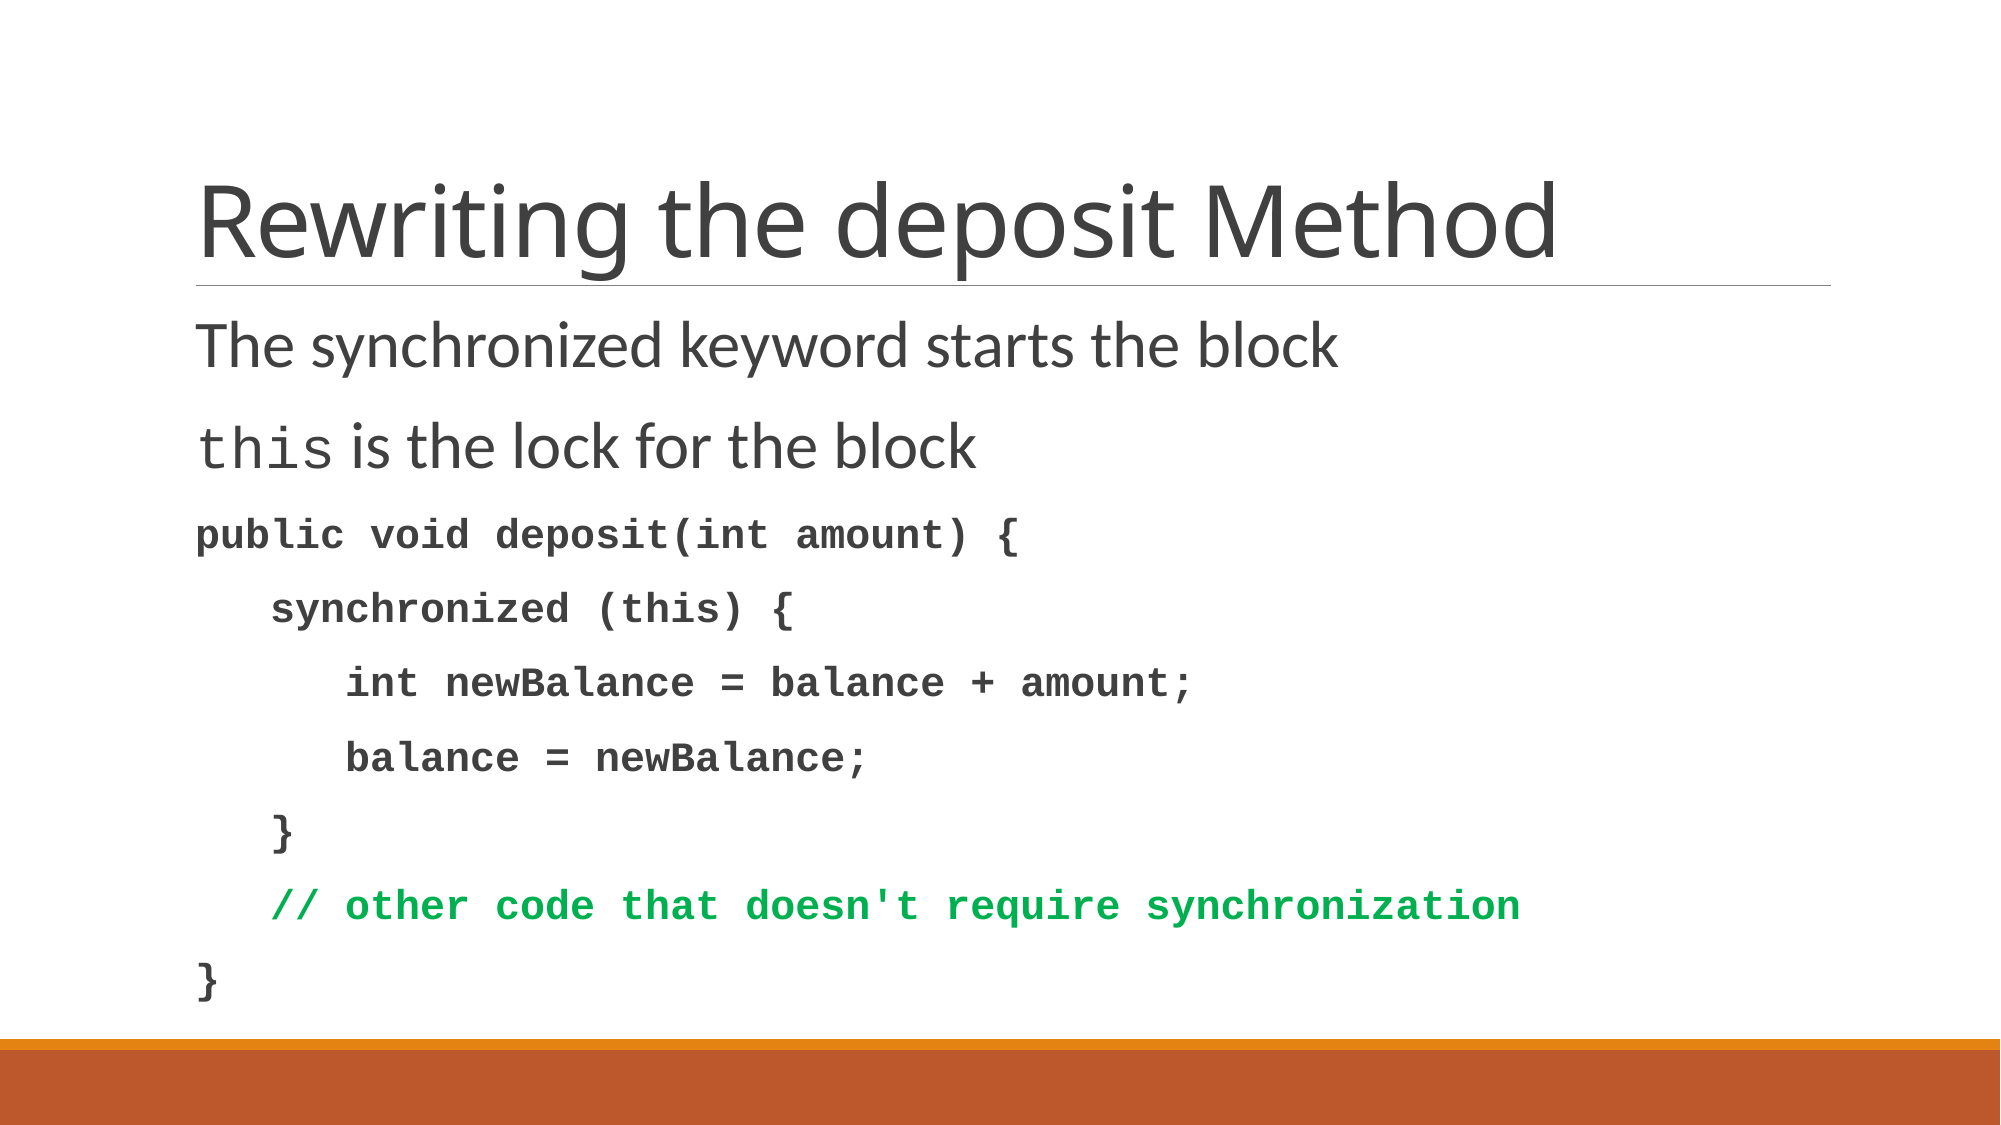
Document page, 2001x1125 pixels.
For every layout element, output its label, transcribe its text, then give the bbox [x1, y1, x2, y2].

title Rewriting the deposit Method [180, 47, 1830, 285]
list The synchronized keyword starts the block this is the lock for the block public void deposit(int amount) { synchronized (this) { int newBalance = balance + amount; balance = newBalance; } // other code that doesn't require synchronization } [180, 302, 1830, 963]
